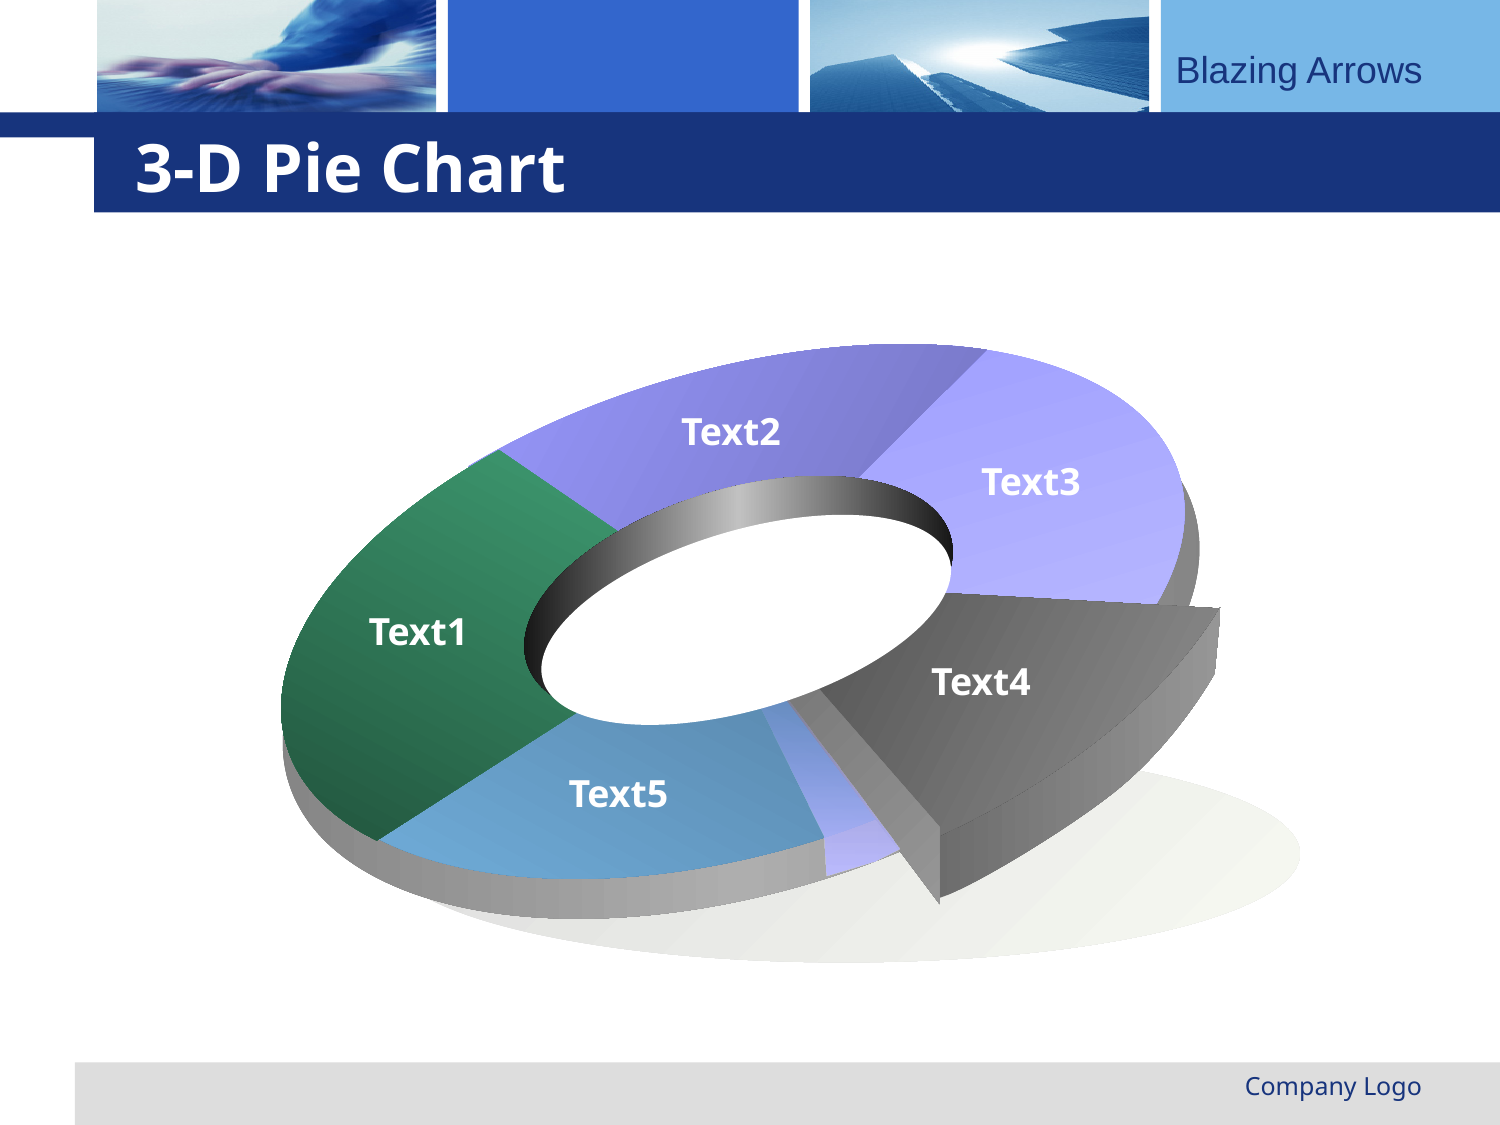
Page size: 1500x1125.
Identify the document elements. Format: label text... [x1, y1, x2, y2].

picture [97, 0, 437, 112]
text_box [261, 353, 1301, 963]
picture [810, 0, 1150, 112]
footer Company Logo [962, 1062, 1438, 1116]
title 3-D Pie Chart [120, 119, 1401, 213]
